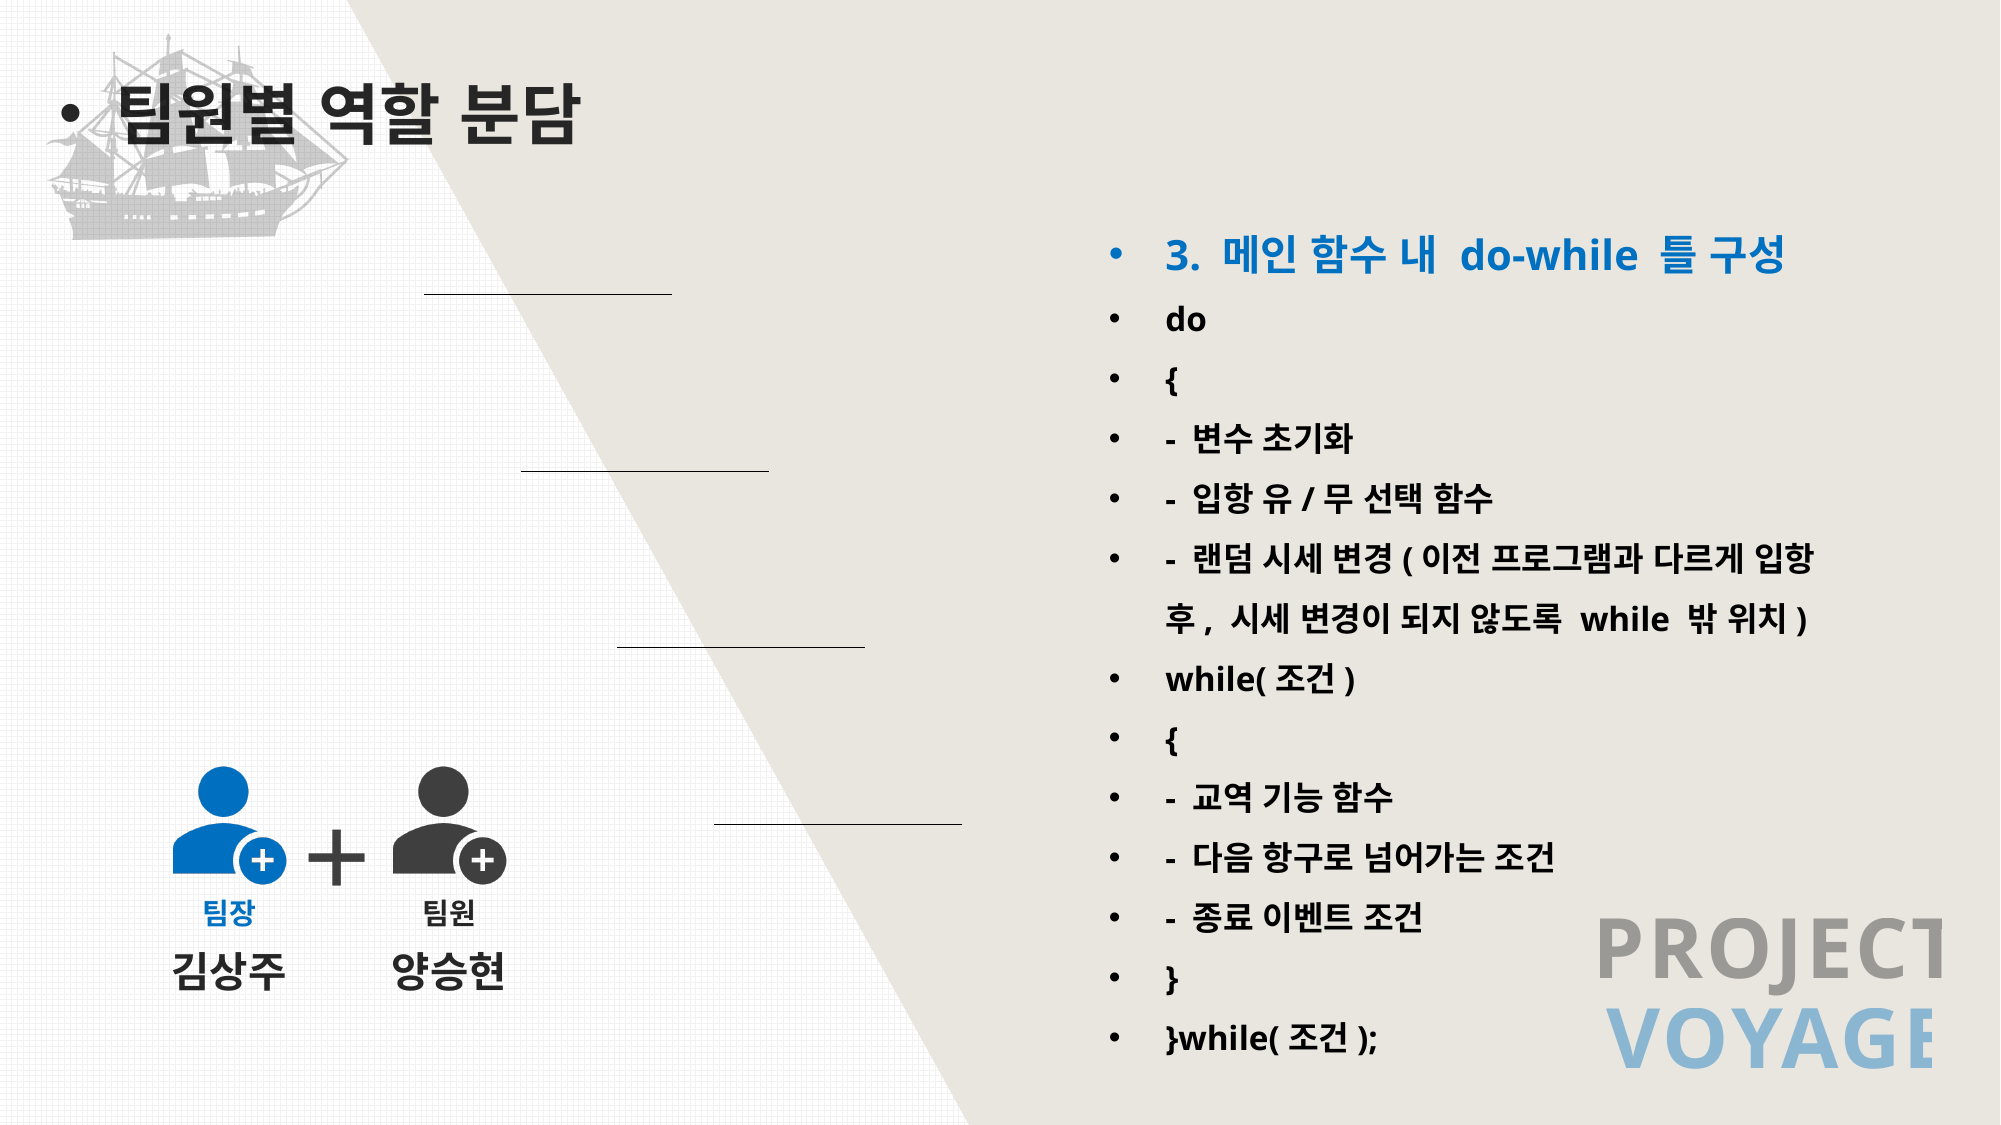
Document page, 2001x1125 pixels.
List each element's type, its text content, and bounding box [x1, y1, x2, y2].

text_box 팀원 [368, 887, 530, 938]
picture [374, 749, 525, 900]
text_box 김상주 [148, 938, 310, 1004]
text_box 3. 메인 함수 내 do-while 틀 구성 do { - 변수 초기화 - 입항 유/무 선택 함수 - 랜덤 시세 변경(이전 프로그램과 다르게 입항 후, 시세 변경이 되지 않도록 while 밖 위치) while(조건) { - 교역 기능 함수 - 다음 항구로 넘어가는 조건 - 종료 이벤트 조건 } }while(조건); [1094, 196, 1852, 1065]
text_box 양승현 [368, 938, 530, 1004]
picture [154, 749, 370, 900]
text_box 팀원별 역할 분담 [44, 25, 670, 160]
text_box Project voyage [1568, 899, 1988, 1092]
picture [46, 33, 352, 240]
text_box 팀장 [148, 887, 310, 938]
